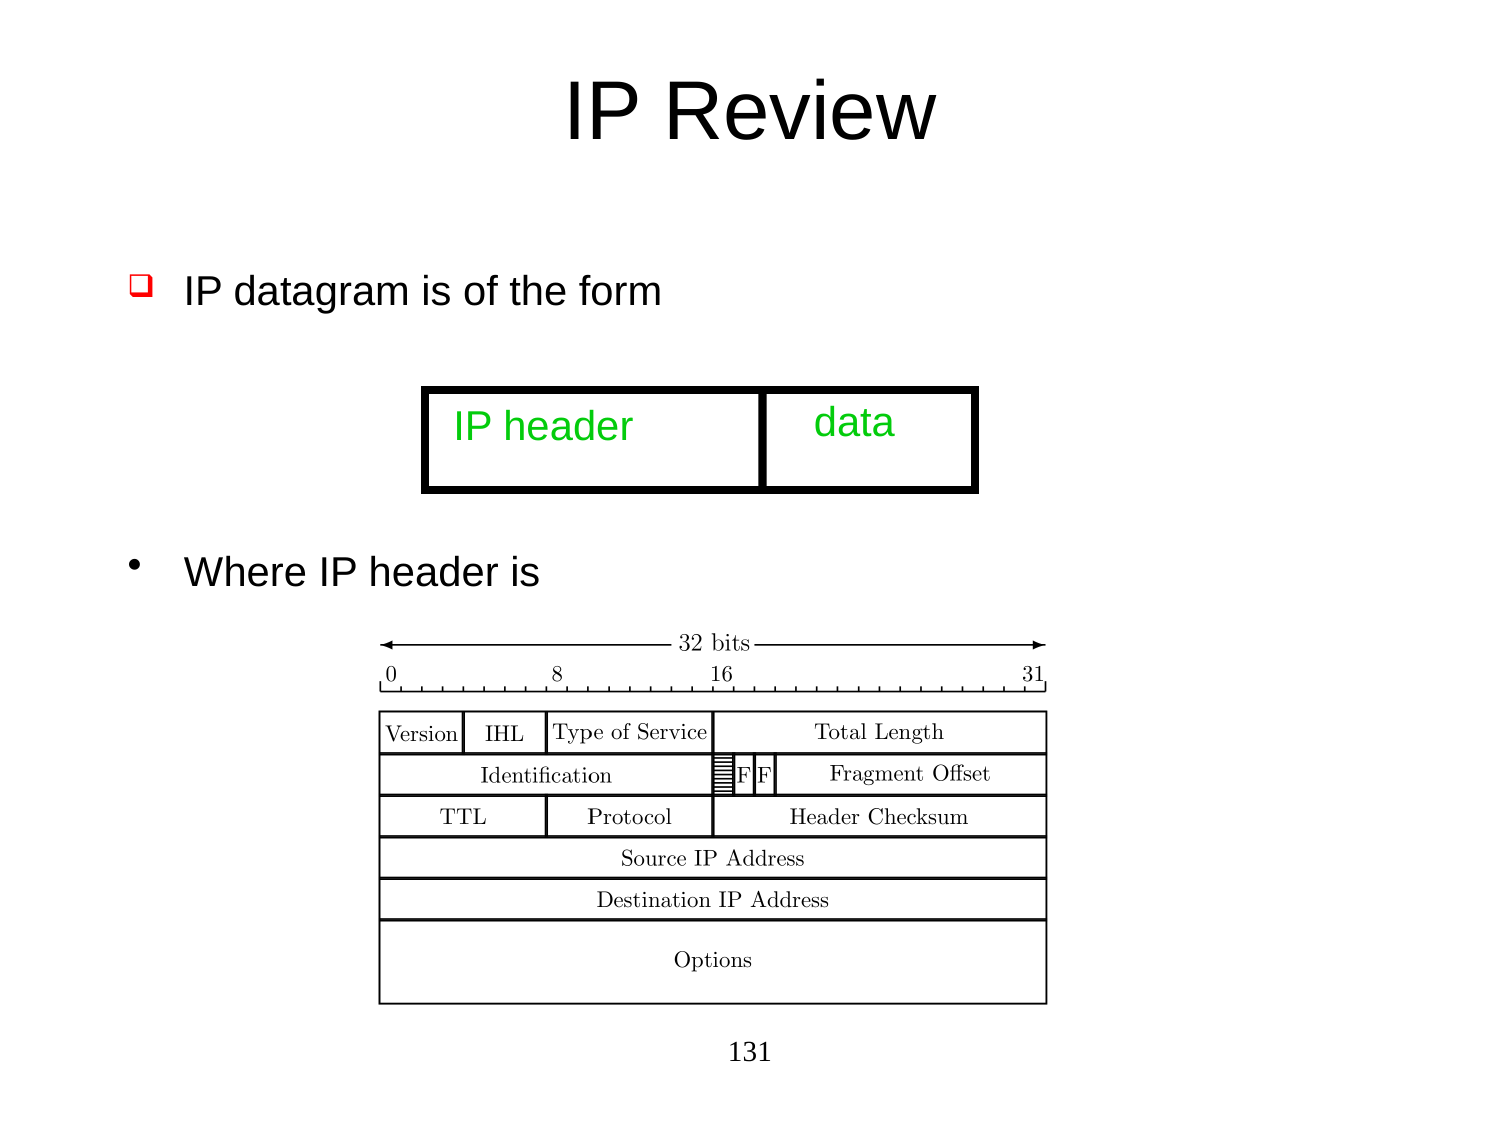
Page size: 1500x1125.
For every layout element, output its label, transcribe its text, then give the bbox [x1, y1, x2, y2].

text_box [425, 389, 975, 490]
footer 131 [511, 1046, 988, 1101]
list Where IP header is [112, 537, 1426, 626]
title IP Review [112, 24, 1388, 188]
text_box IP datagram is of the form [112, 262, 1388, 363]
picture [341, 620, 1088, 1038]
